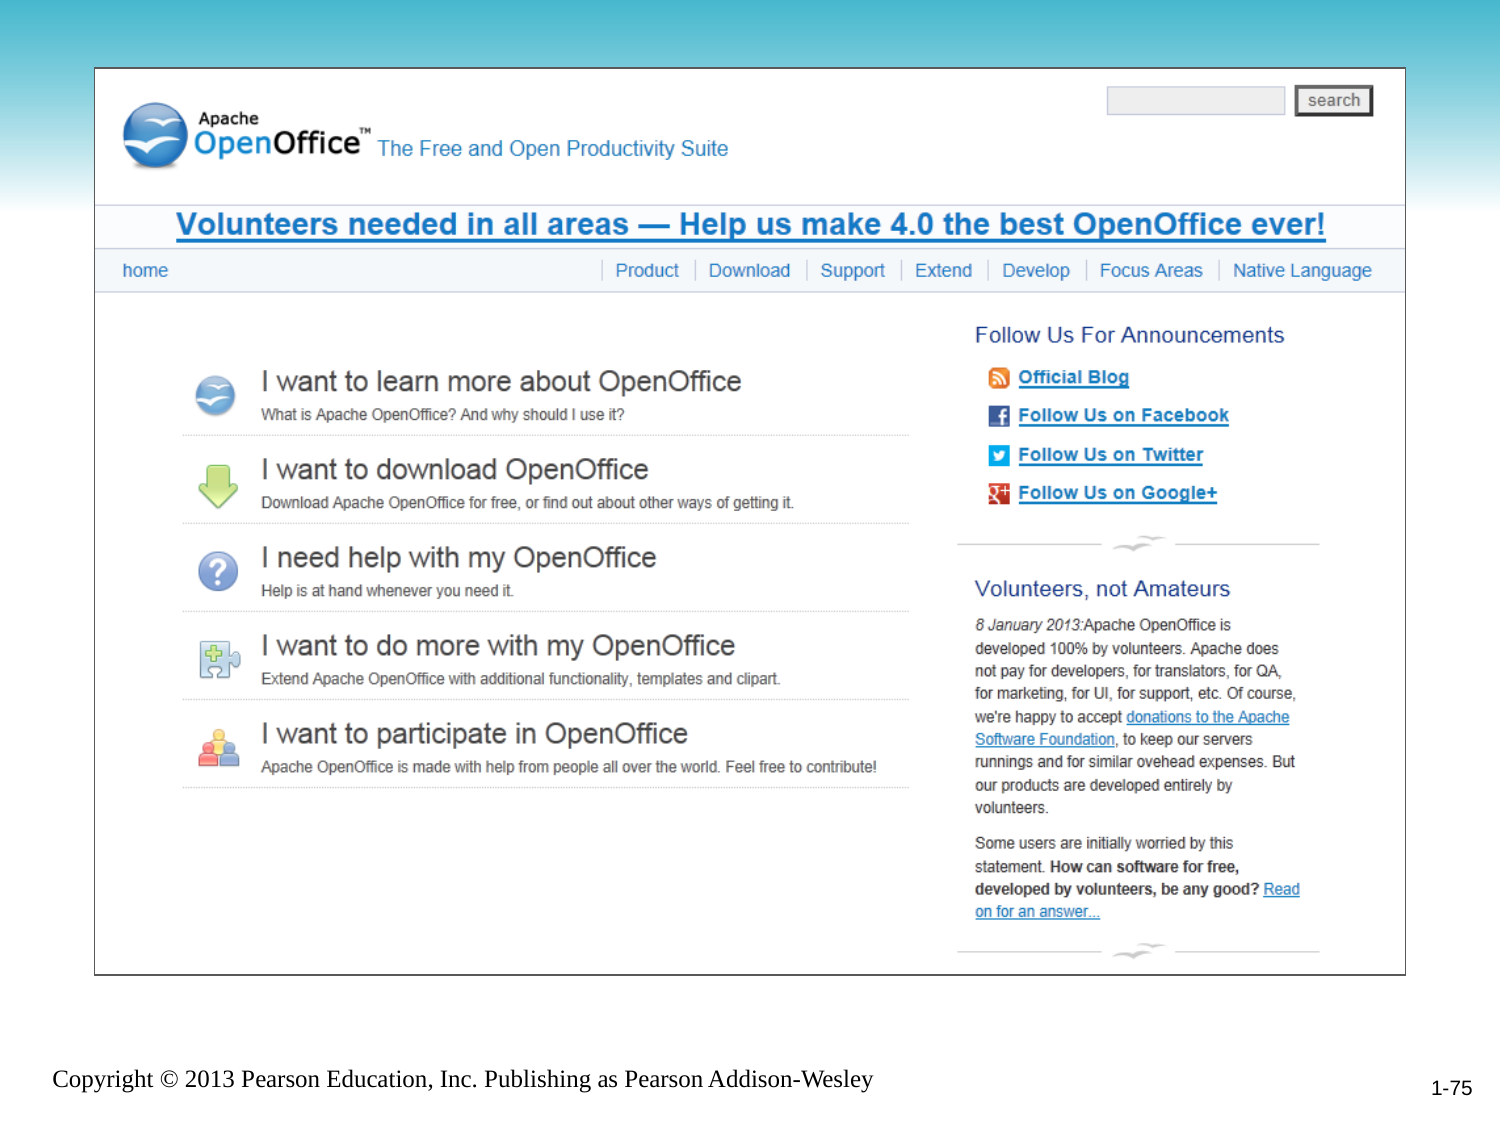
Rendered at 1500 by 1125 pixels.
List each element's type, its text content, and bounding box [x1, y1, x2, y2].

picture [94, 68, 1406, 975]
slide_number 1-75 [1174, 1049, 1488, 1125]
